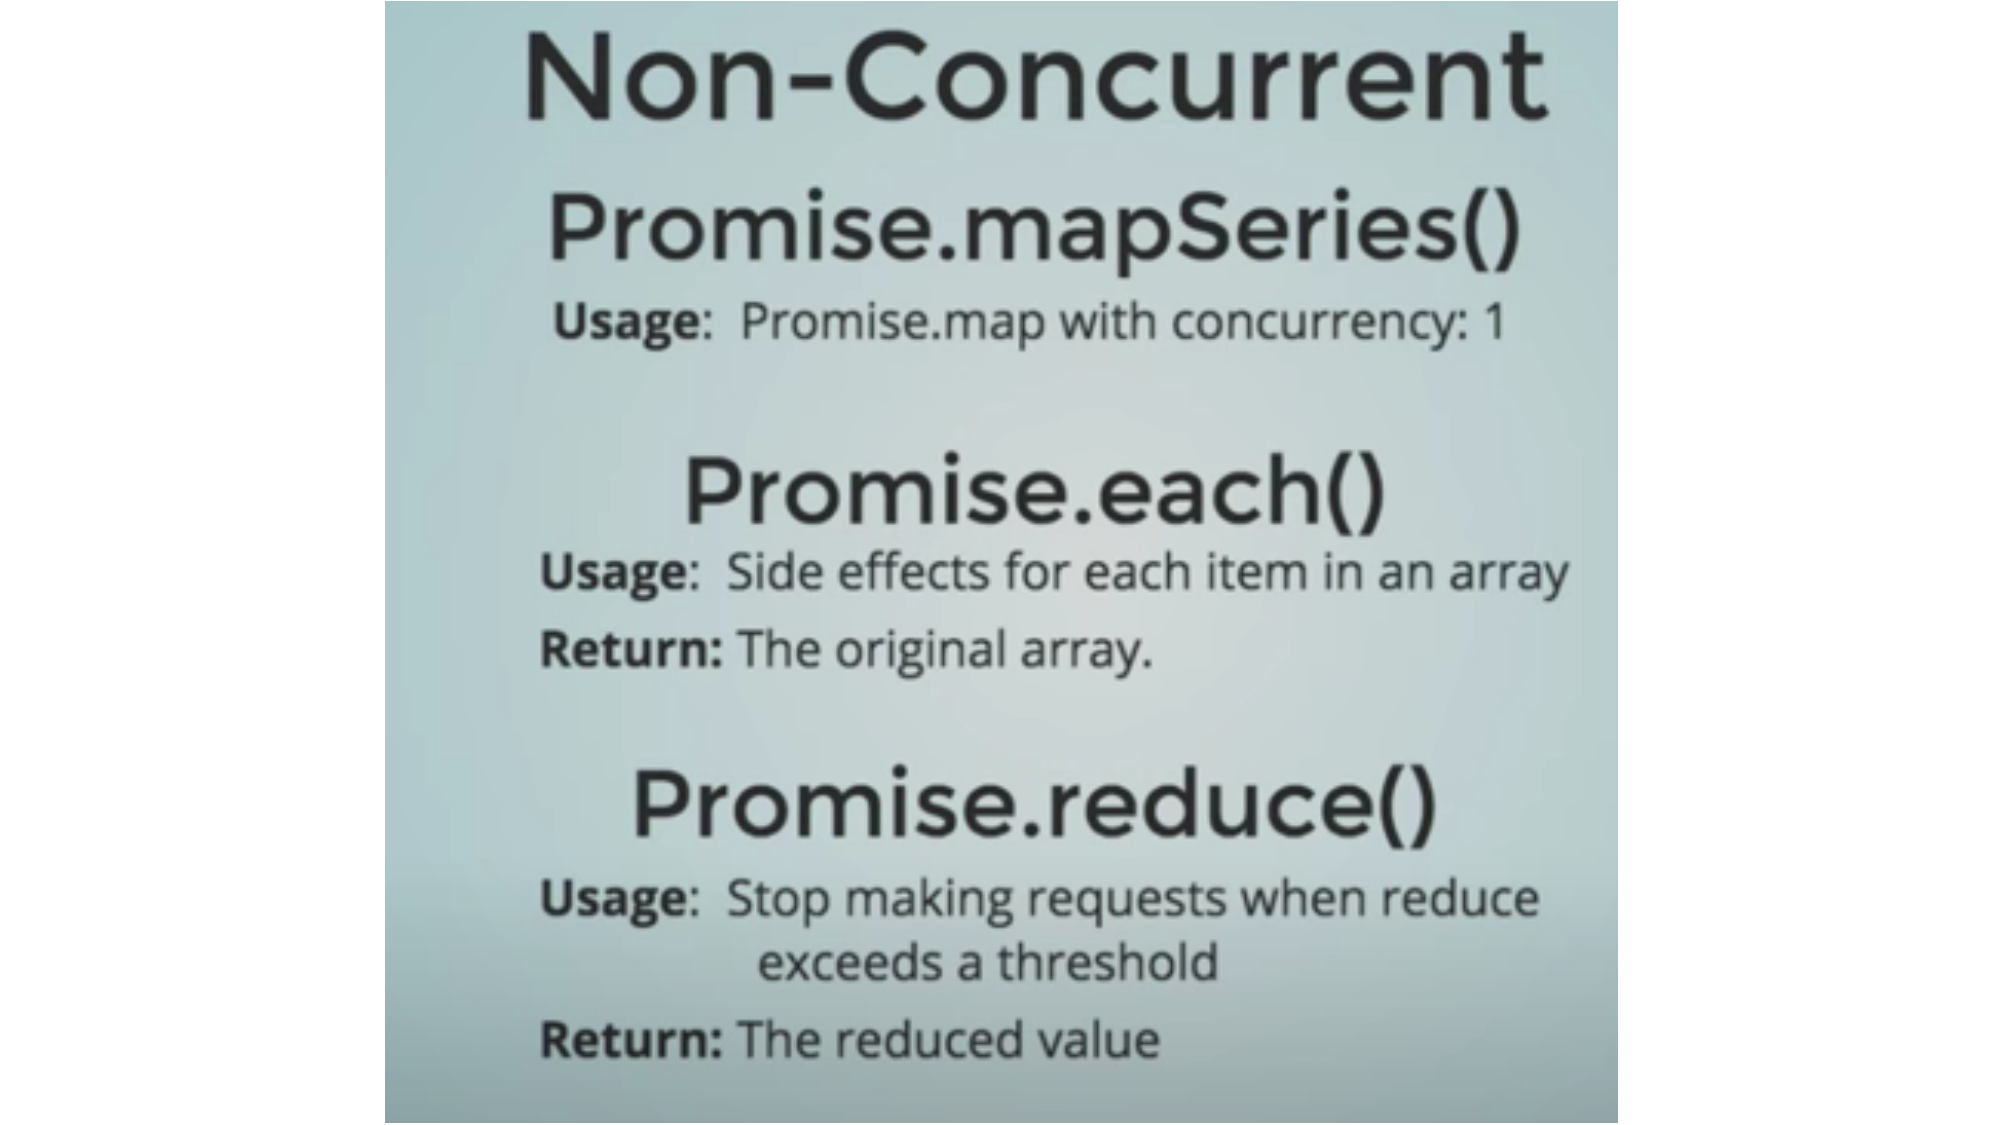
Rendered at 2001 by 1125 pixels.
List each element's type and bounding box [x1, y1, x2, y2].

picture [385, 1, 1618, 1123]
